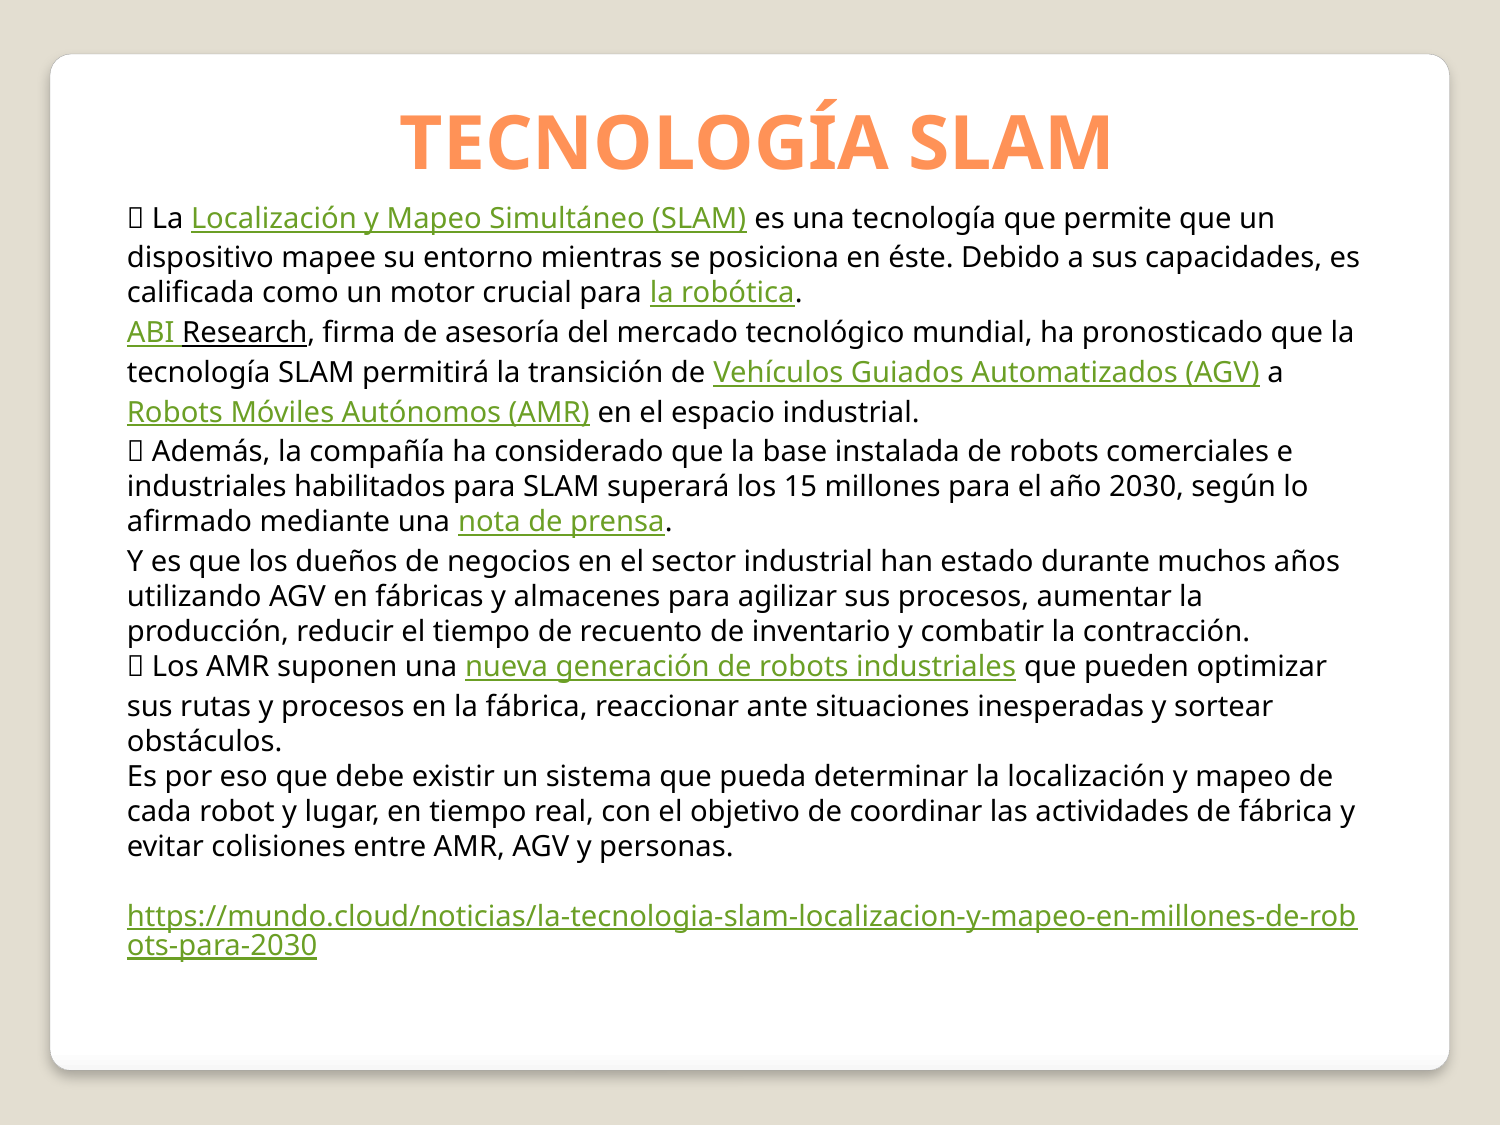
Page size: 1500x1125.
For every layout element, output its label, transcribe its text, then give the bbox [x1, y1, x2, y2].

text_box  La Localización y Mapeo Simultáneo (SLAM) es una tecnología que permite que un dispositivo mapee su entorno mientras se posiciona en éste. Debido a sus capacidades, es calificada como un motor crucial para la robótica. ABI Research, firma de asesoría del mercado tecnológico mundial, ha pronosticado que la tecnología SLAM permitirá la transición de Vehículos Guiados Automatizados (AGV) a Robots Móviles Autónomos (AMR) en el espacio industrial.  Además, la compañía ha considerado que la base instalada de robots comerciales e industriales habilitados para SLAM superará los 15 millones para el año 2030, según lo afirmado mediante una nota de prensa. Y es que los dueños de negocios en el sector industrial han estado durante muchos años utilizando AGV en fábricas y almacenes para agilizar sus procesos, aumentar la producción, reducir el tiempo de recuento de inventario y combatir la contracción.  Los AMR suponen una nueva generación de robots industriales que pueden optimizar sus rutas y procesos en la fábrica, reaccionar ante situaciones inesperadas y sortear obstáculos. Es por eso que debe existir un sistema que pueda determinar la localización y mapeo de cada robot y lugar, en tiempo real, con el objetivo de coordinar las actividades de fábrica y evitar colisiones entre AMR, AGV y personas. https://mundo.cloud/noticias/la-tecnologia-slam-localizacion-y-mapeo-en-millones-de-robots-para-2030 [112, 191, 1388, 1049]
title TECNOLOGÍA SLAM [76, 78, 1420, 192]
